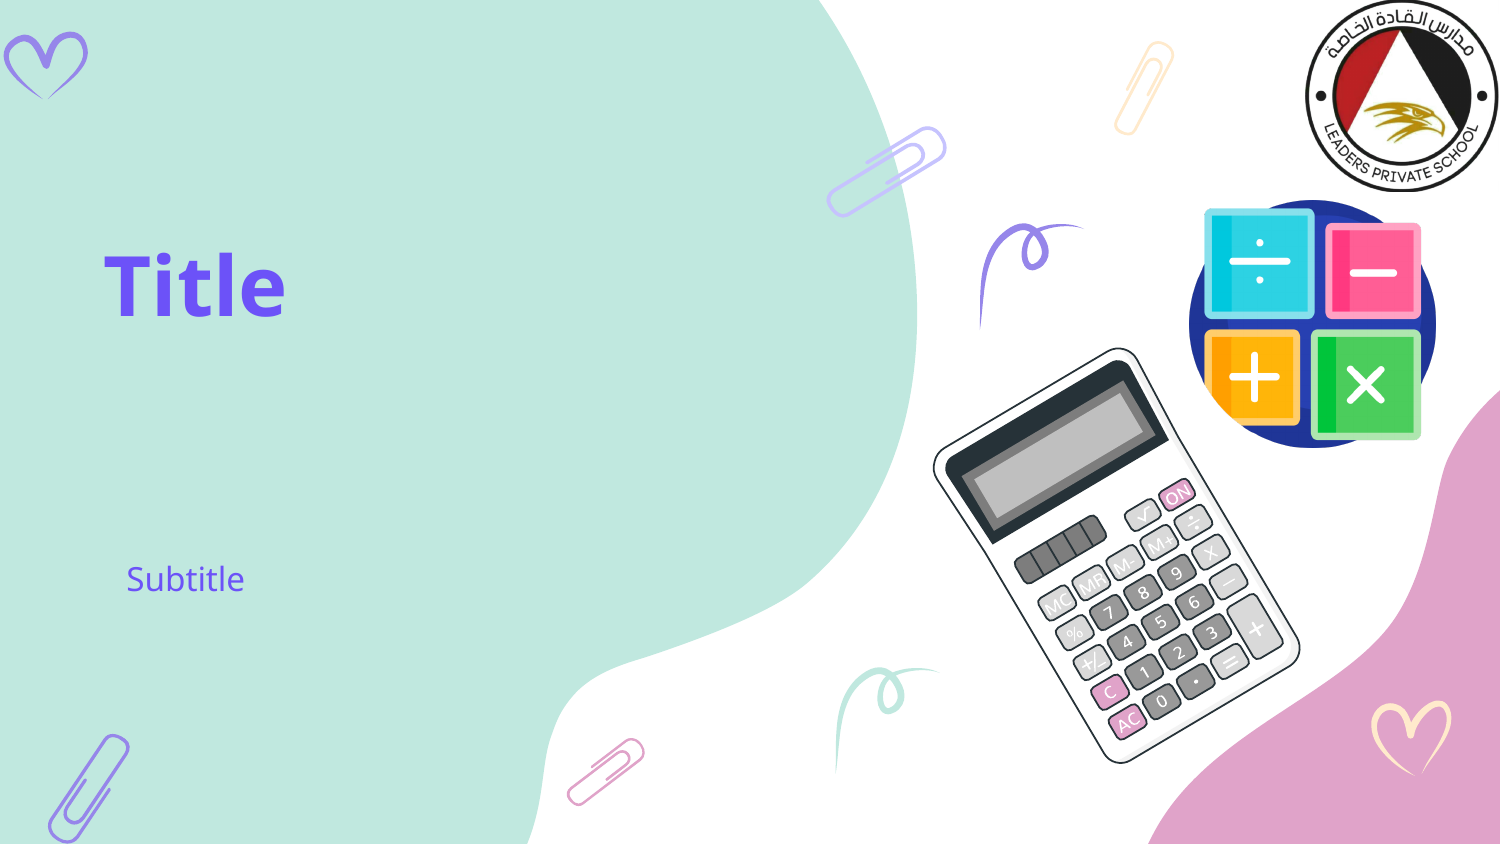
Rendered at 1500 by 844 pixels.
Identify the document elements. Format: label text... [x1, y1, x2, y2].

subtitle Subtitle [88, 543, 1054, 826]
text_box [1112, 40, 1177, 136]
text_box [565, 737, 647, 807]
title Title [88, 31, 814, 536]
text_box [979, 223, 1085, 331]
picture [1305, 0, 1500, 192]
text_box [1001, 374, 1236, 739]
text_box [818, 145, 954, 198]
text_box [3, 31, 88, 100]
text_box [45, 733, 132, 844]
picture [1188, 200, 1437, 448]
text_box [1371, 700, 1452, 776]
